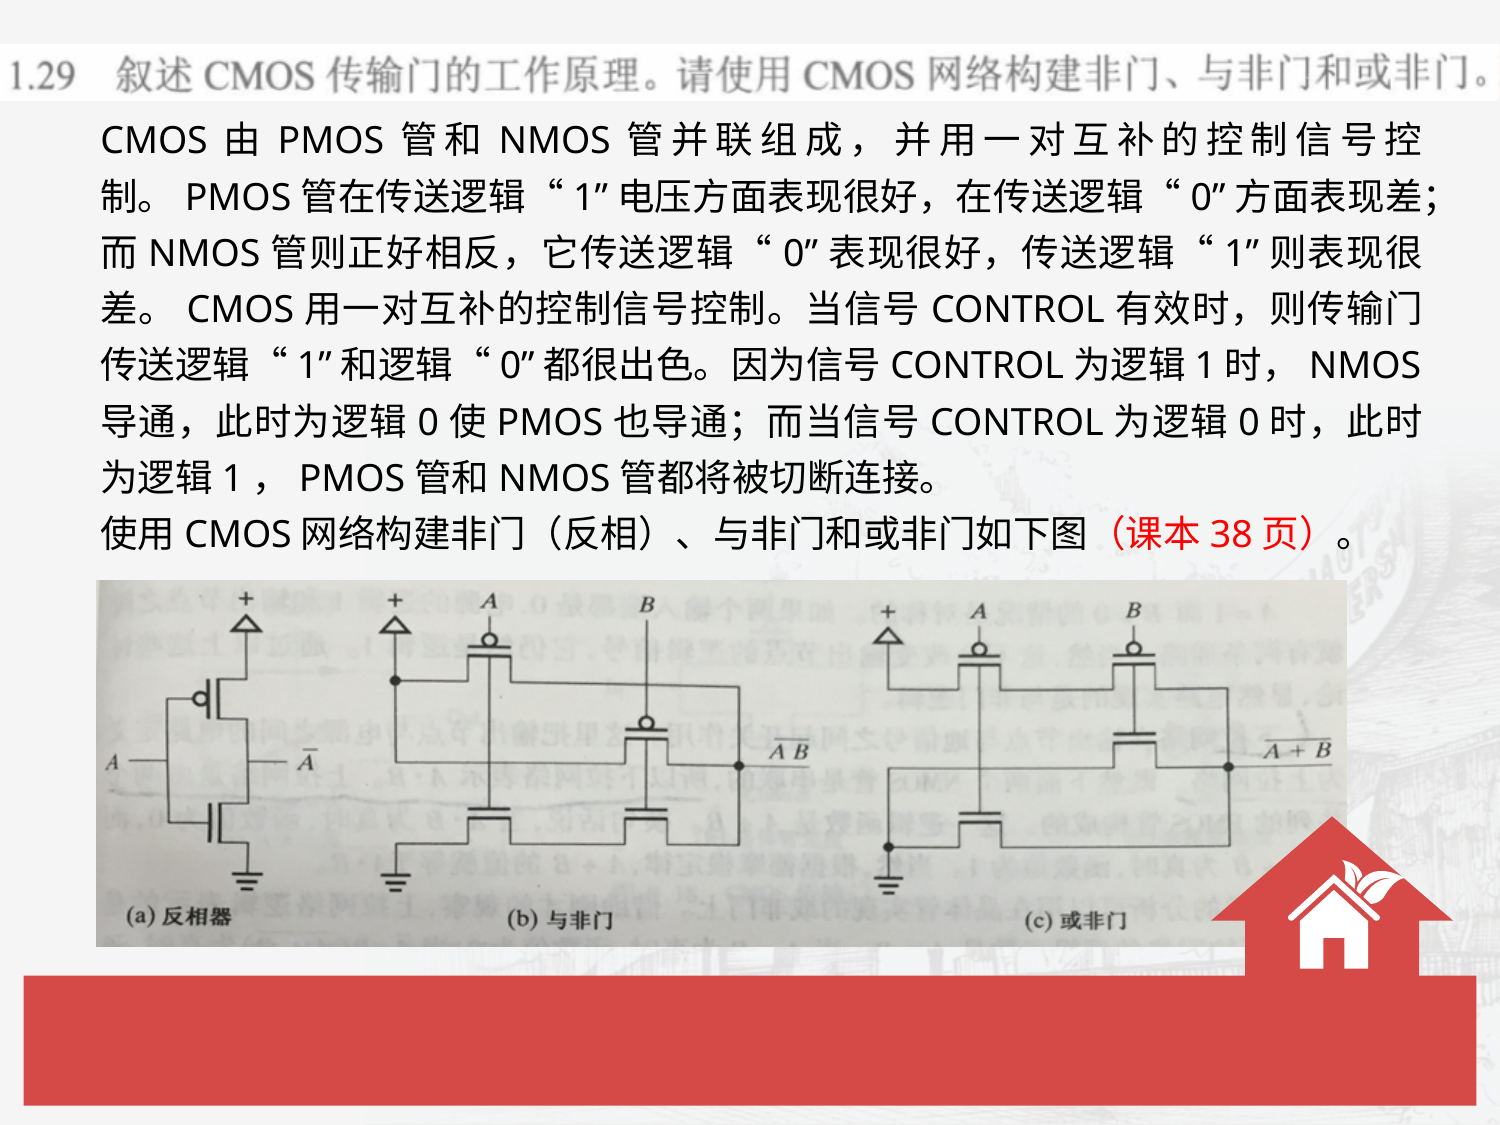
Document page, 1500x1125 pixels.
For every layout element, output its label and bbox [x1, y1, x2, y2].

text_box [23, 816, 1477, 1106]
picture [0, 44, 1500, 101]
picture [96, 580, 1347, 816]
